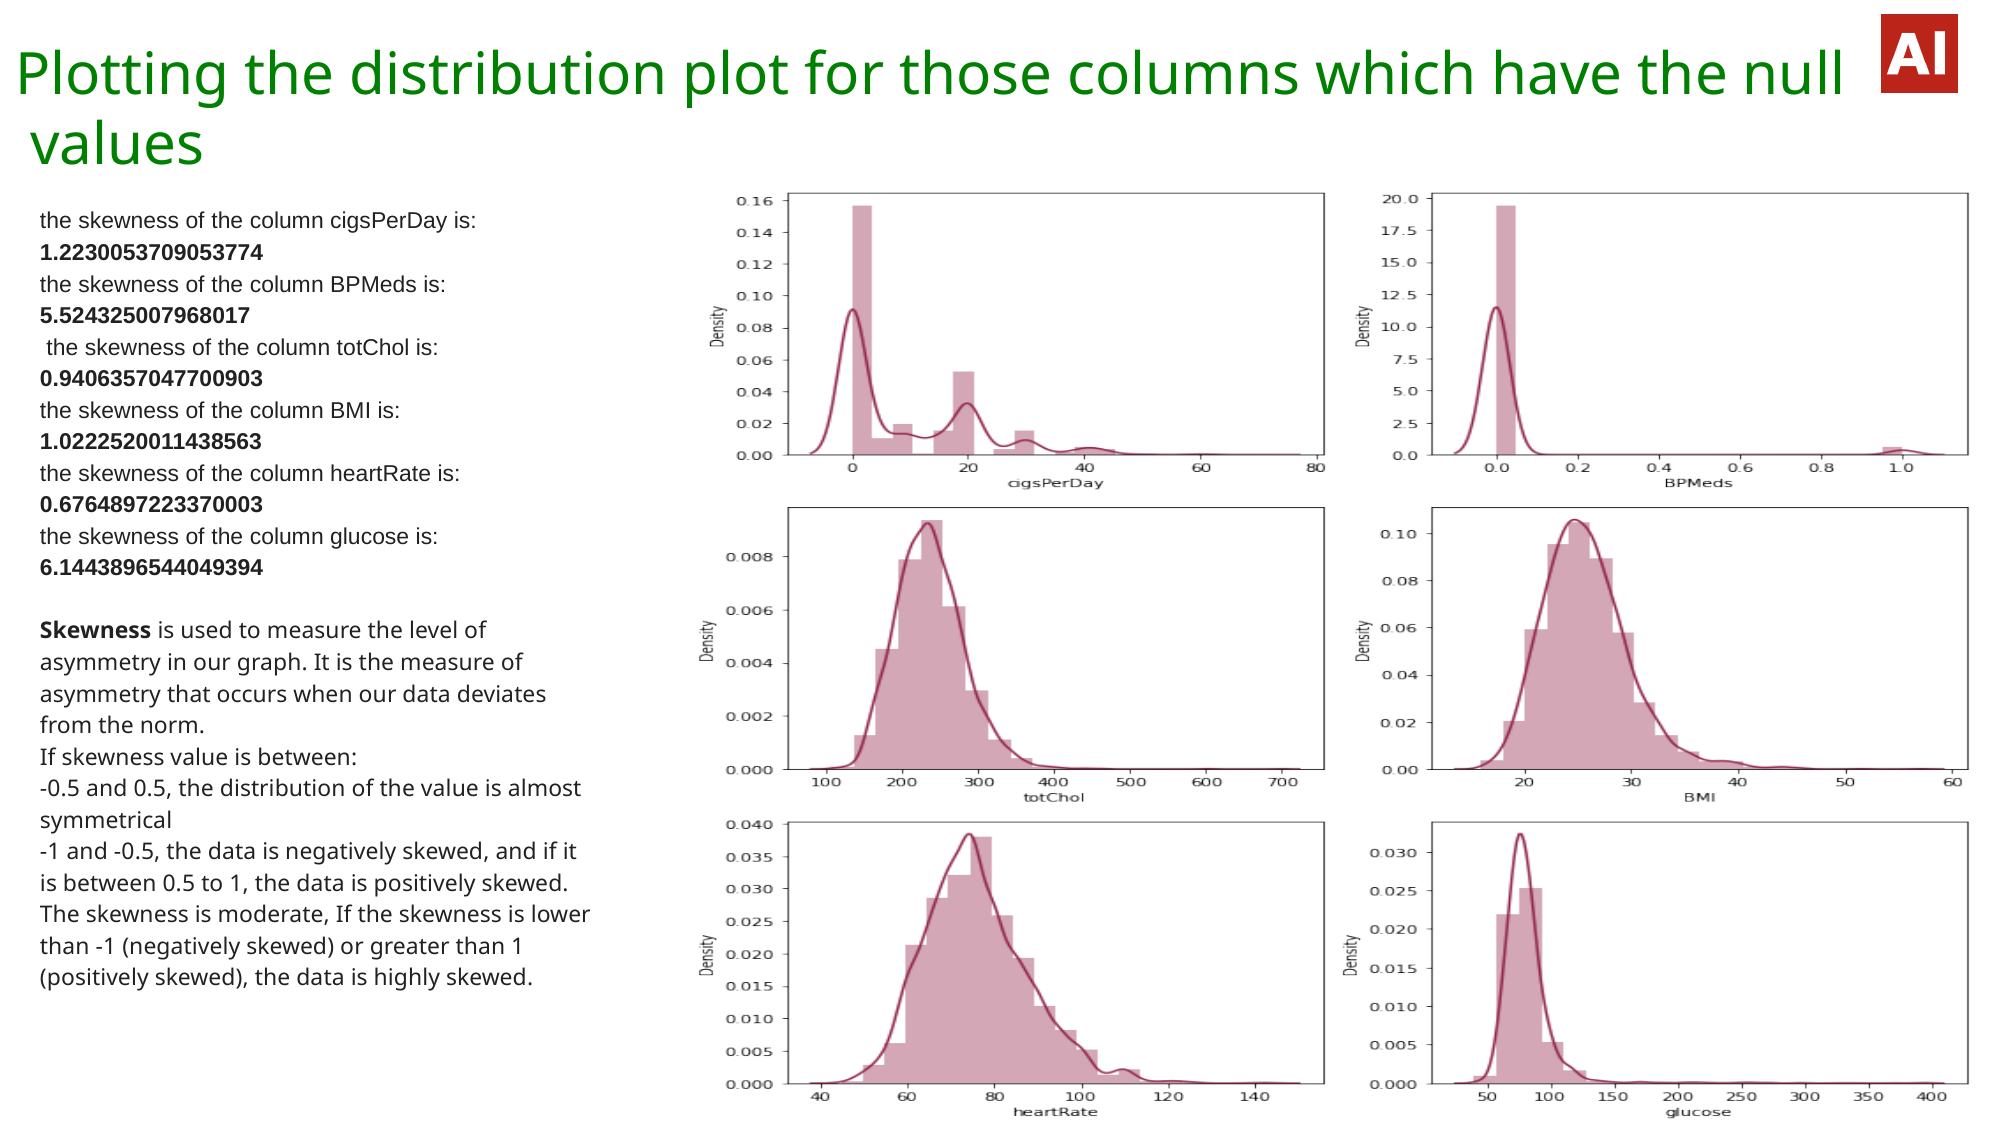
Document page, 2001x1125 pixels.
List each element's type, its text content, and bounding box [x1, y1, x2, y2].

list the skewness of the column cigsPerDay is: 1.2230053709053774 the skewness of the column BPMeds is: 5.524325007968017 the skewness of the column totChol is: 0.9406357047700903 the skewness of the column BMI is: 1.0222520011438563 the skewness of the column heartRate is: 0.6764897223370003 the skewness of the column glucose is: 6.1443896544049394 Skewness is used to measure the level of asymmetry in our graph. It is the measure of asymmetry that occurs when our data deviates from the norm. If skewness value is between: -0.5 and 0.5, the distribution of the value is almost symmetrical -1 and -0.5, the data is negatively skewed, and if it is between 0.5 to 1, the data is positively skewed. The skewness is moderate, If the skewness is lower than -1 (negatively skewed) or greater than 1 (positively skewed), the data is highly skewed. [0, 187, 614, 1125]
title Plotting the distribution plot for those columns which have the null values [0, 21, 1864, 209]
picture [1881, 14, 1958, 93]
picture [687, 186, 1980, 1125]
